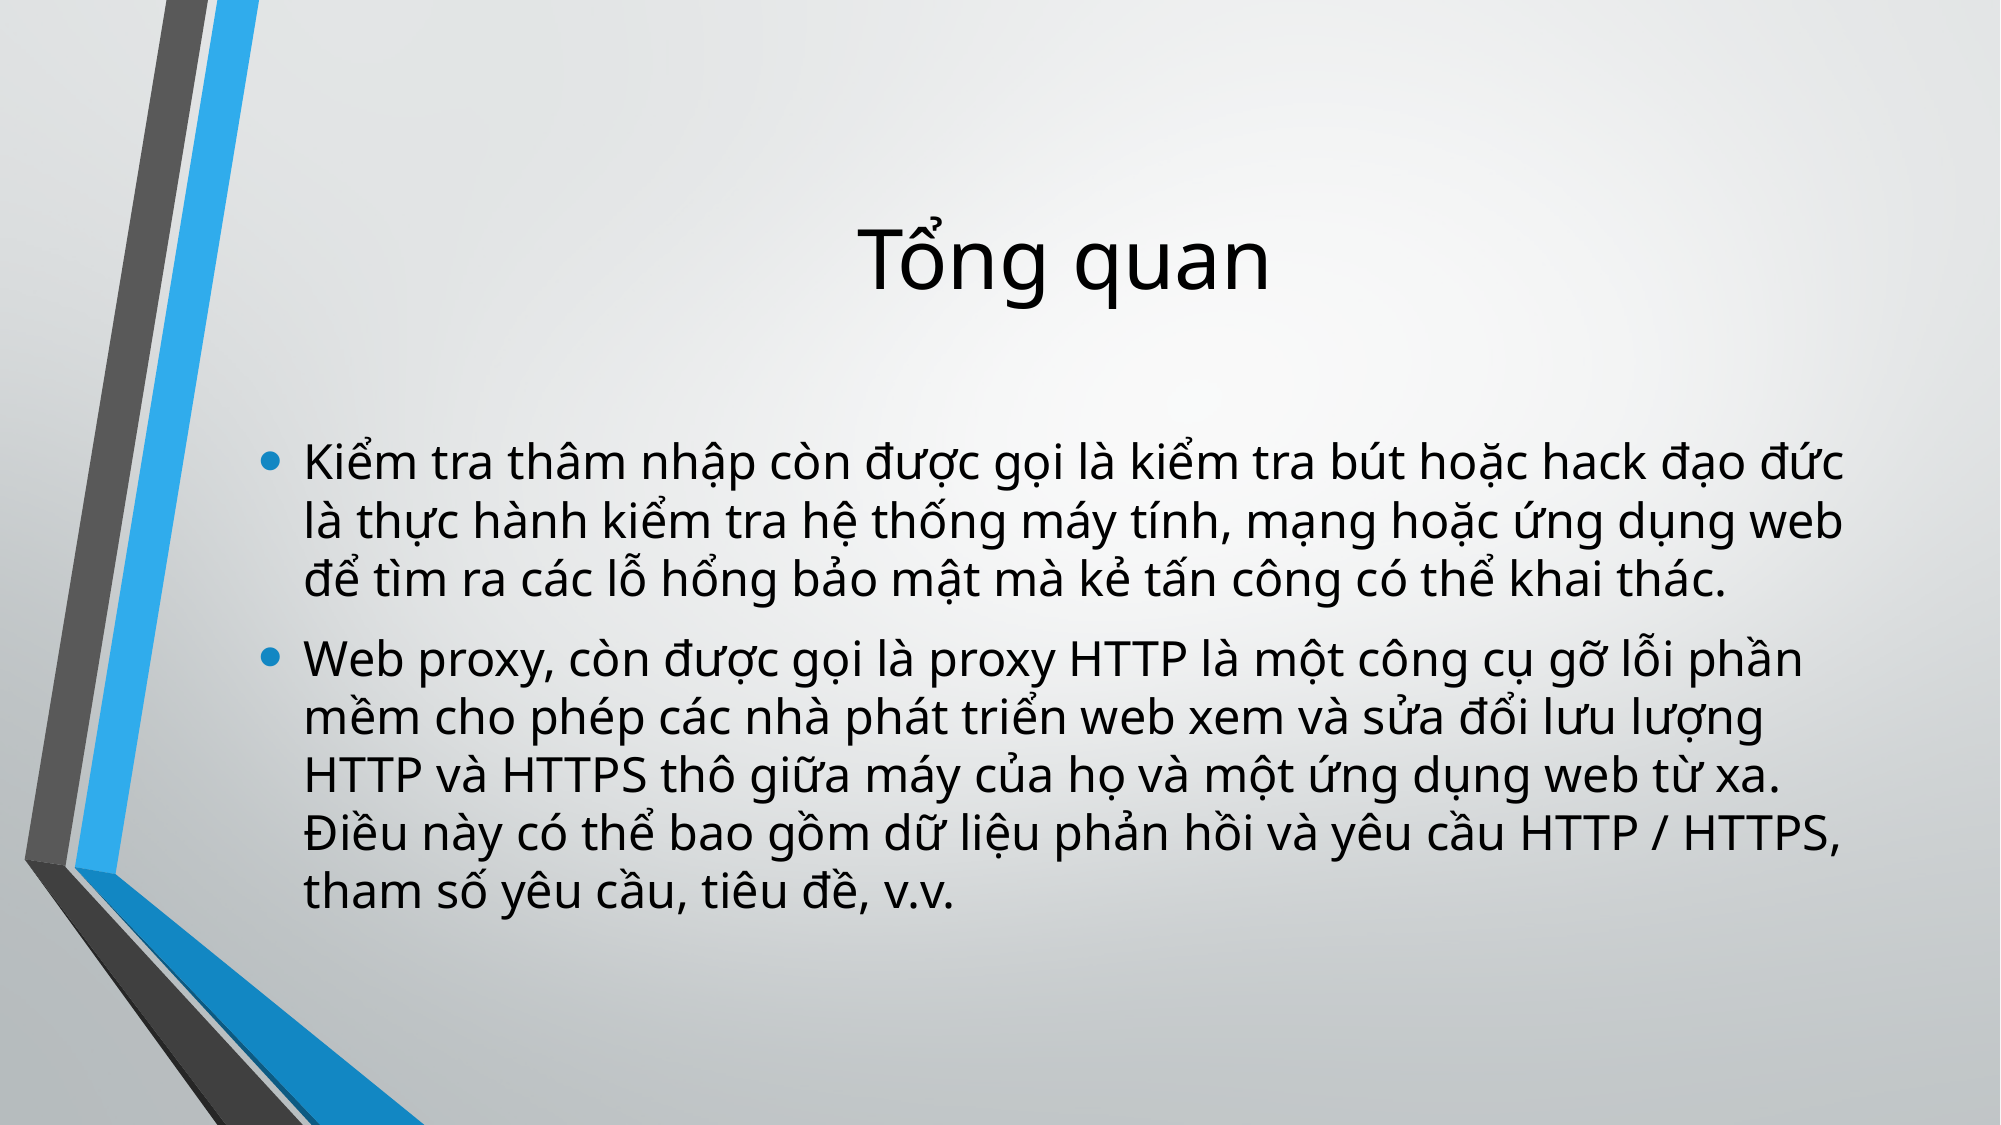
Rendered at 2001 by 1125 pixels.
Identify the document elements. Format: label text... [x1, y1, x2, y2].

list Kiểm tra thâm nhập còn được gọi là kiểm tra bút hoặc hack đạo đức là thực hành kiểm tra hệ thống máy tính, mạng hoặc ứng dụng web để tìm ra các lỗ hổng bảo mật mà kẻ tấn công có thể khai thác. Web proxy, còn được gọi là proxy HTTP là một công cụ gỡ lỗi phần mềm cho phép các nhà phát triển web xem và sửa đổi lưu lượng HTTP và HTTPS thô giữa máy của họ và một ứng dụng web từ xa. Điều này có thể bao gồm dữ liệu phản hồi và yêu cầu HTTP / HTTPS, tham số yêu cầu, tiêu đề, v.v. [243, 399, 1887, 950]
title Tổng quan [243, 112, 1887, 399]
